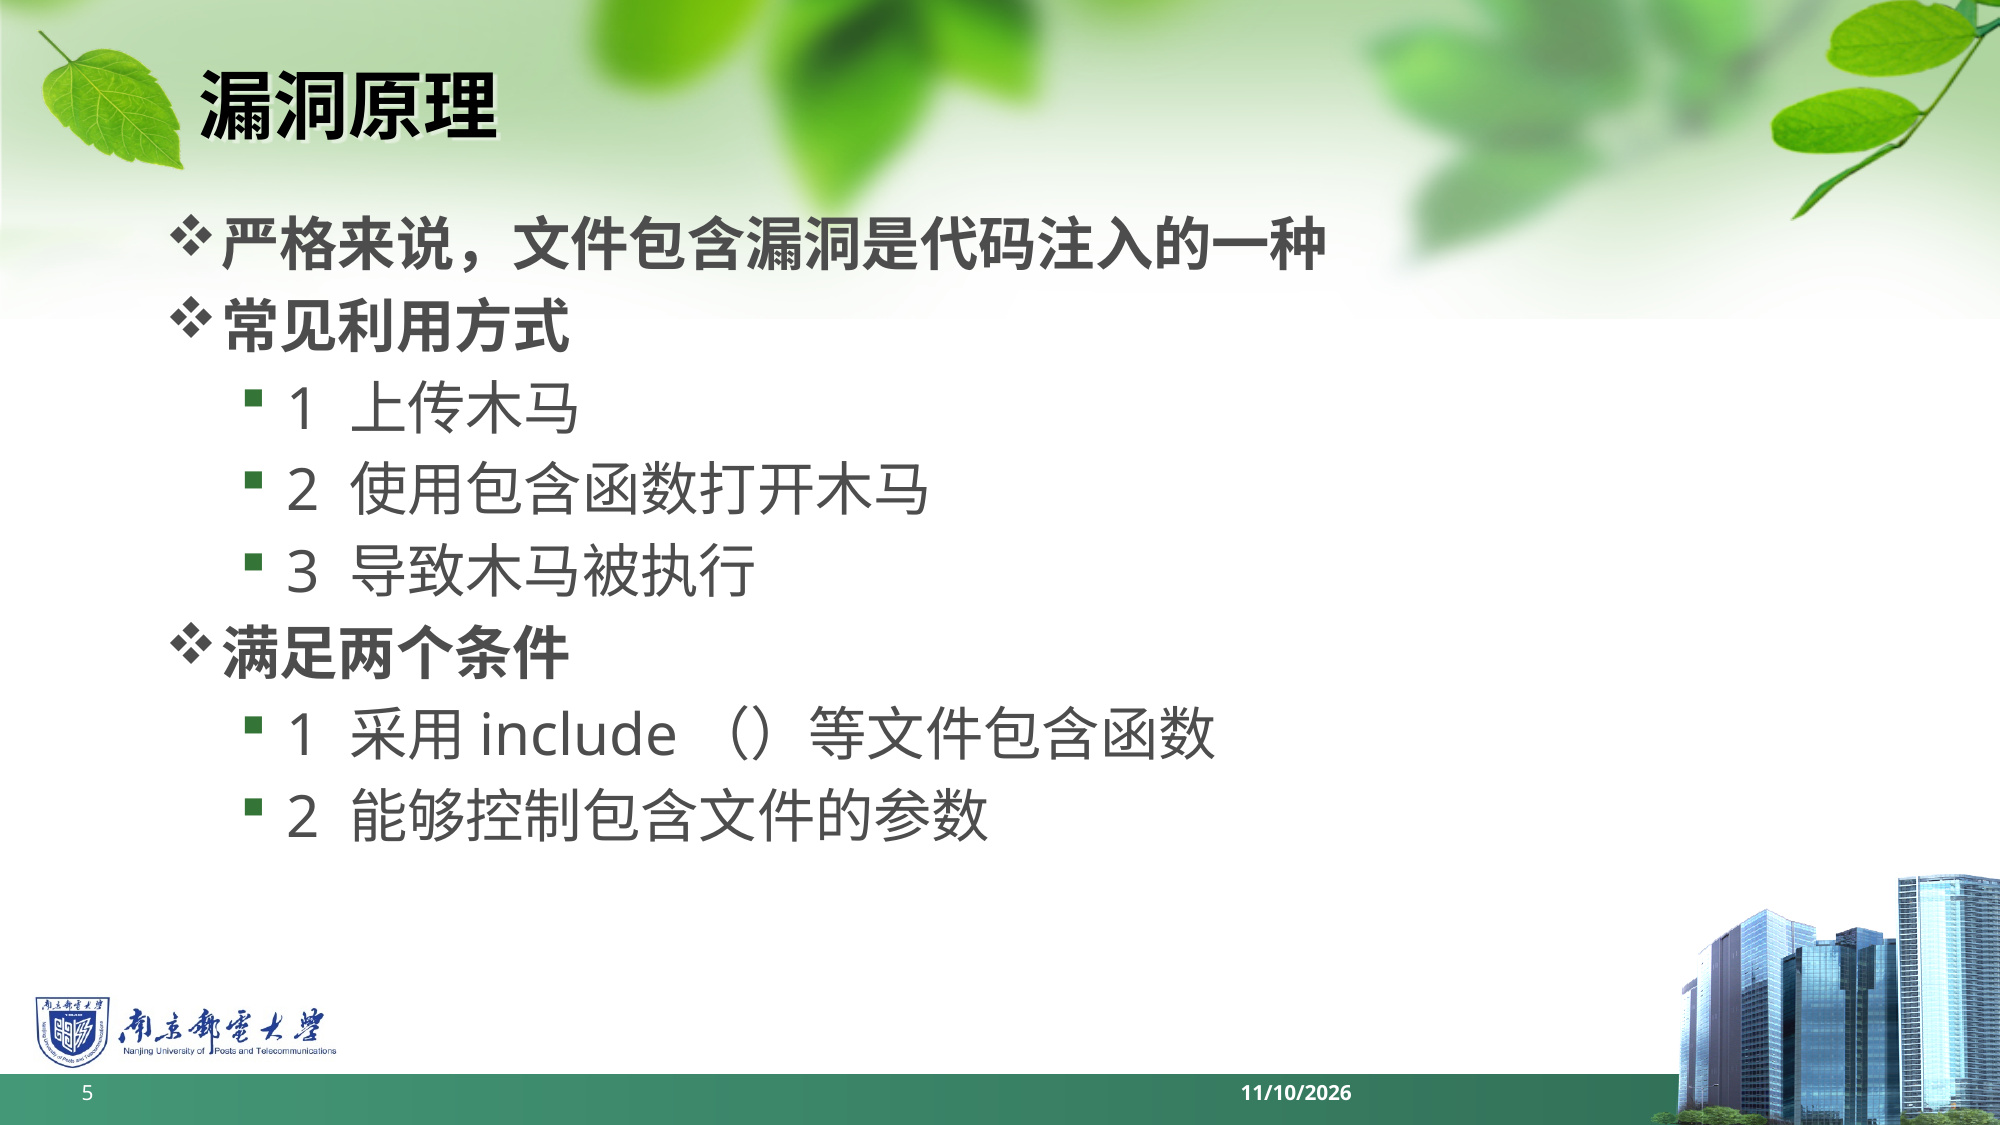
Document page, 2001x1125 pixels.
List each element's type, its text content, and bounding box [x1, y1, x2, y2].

slide_number 5 [66, 1072, 184, 1113]
list 严格来说，文件包含漏洞是代码注入的一种 常见利用方式 1 上传木马 2 使用包含函数打开木马 3 导致木马被执行 满足两个条件 1 采用include（）等文件包含函数 2 能够控制包含文件的参数 [150, 200, 1838, 1038]
picture [33, 995, 338, 1070]
picture [0, 0, 2000, 319]
title 漏洞原理 [183, 57, 1767, 150]
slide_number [900, 1072, 1367, 1113]
